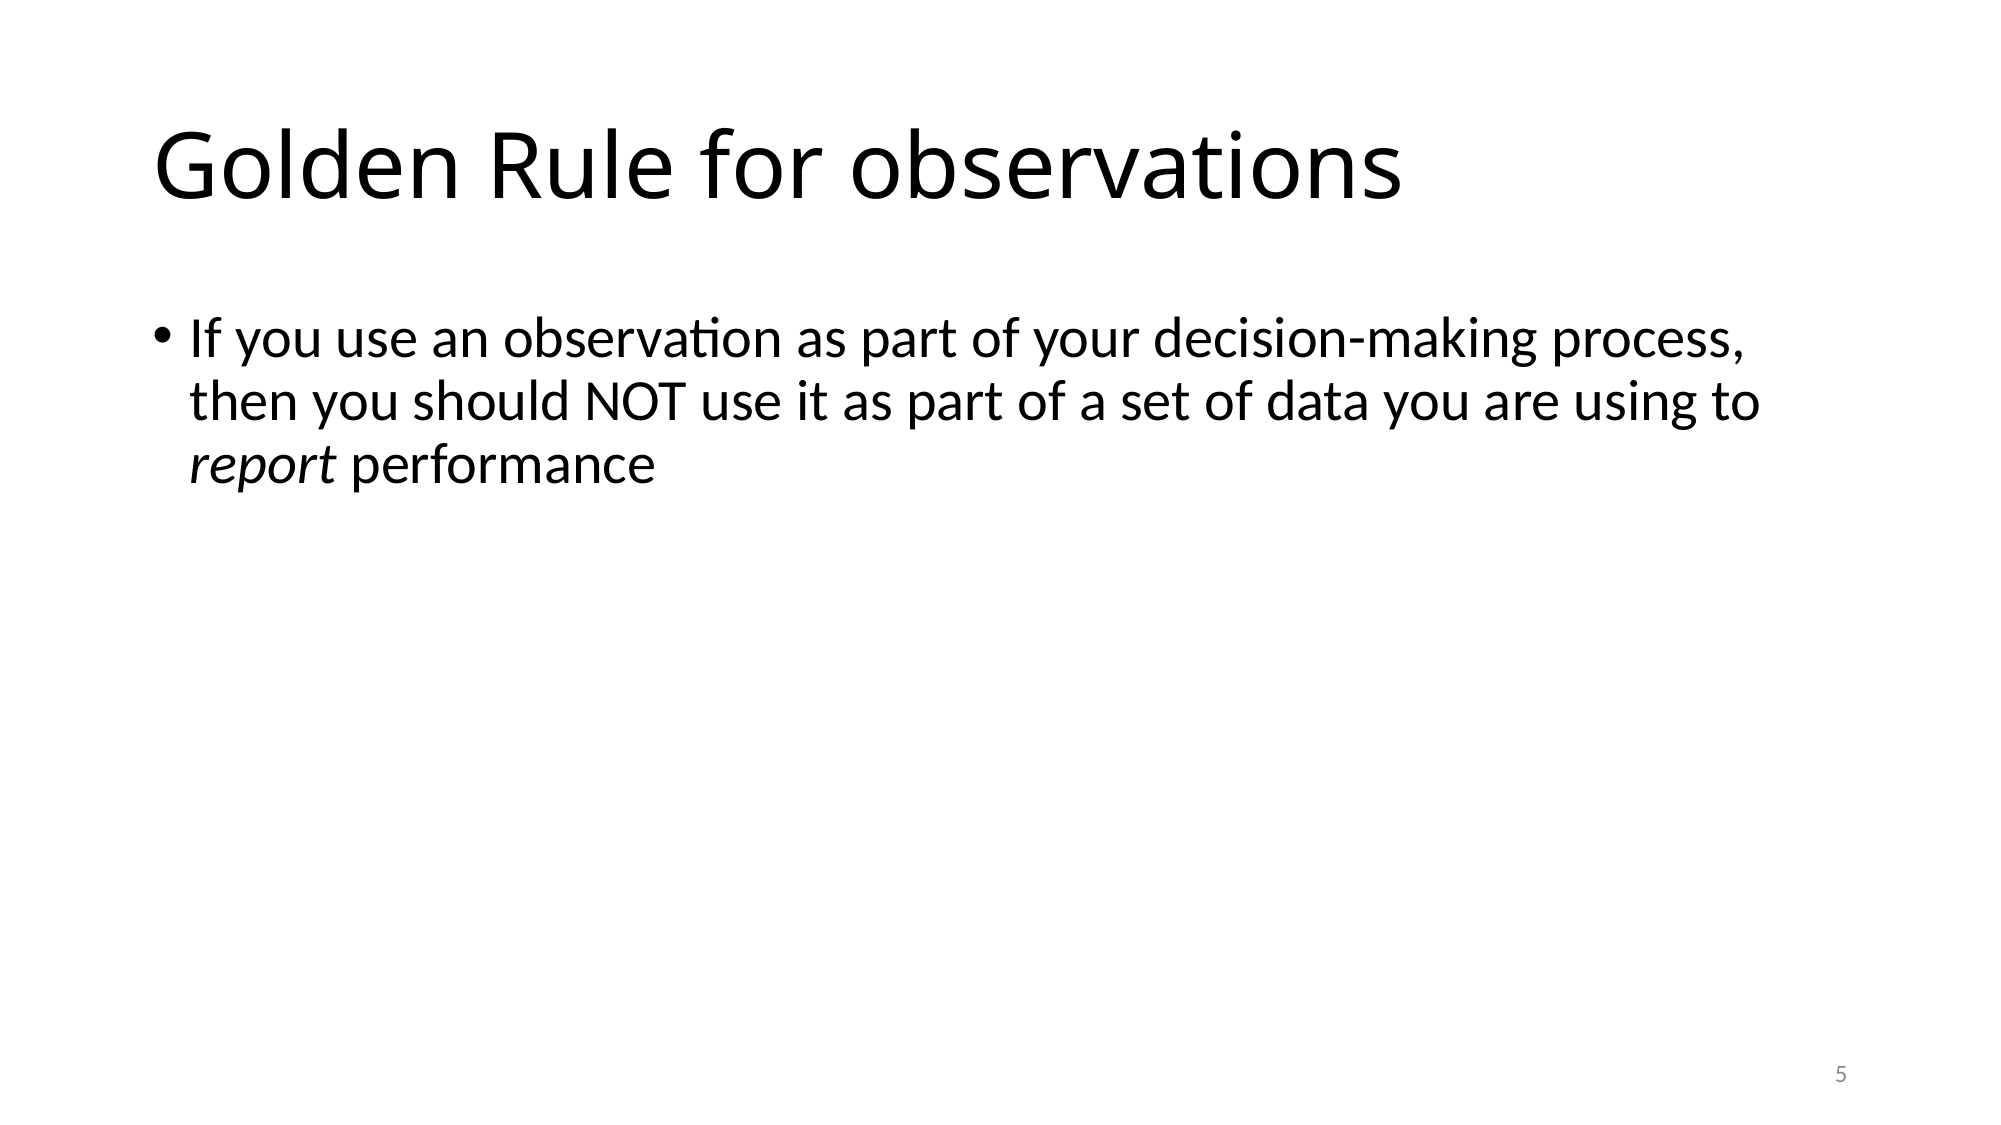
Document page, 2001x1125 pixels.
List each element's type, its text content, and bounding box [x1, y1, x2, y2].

slide_number 5 [1412, 1042, 1863, 1103]
title Golden Rule for observations [137, 59, 1863, 278]
list If you use an observation as part of your decision-making process, then you should NOT use it as part of a set of data you are using to report performance [137, 299, 1863, 1014]
